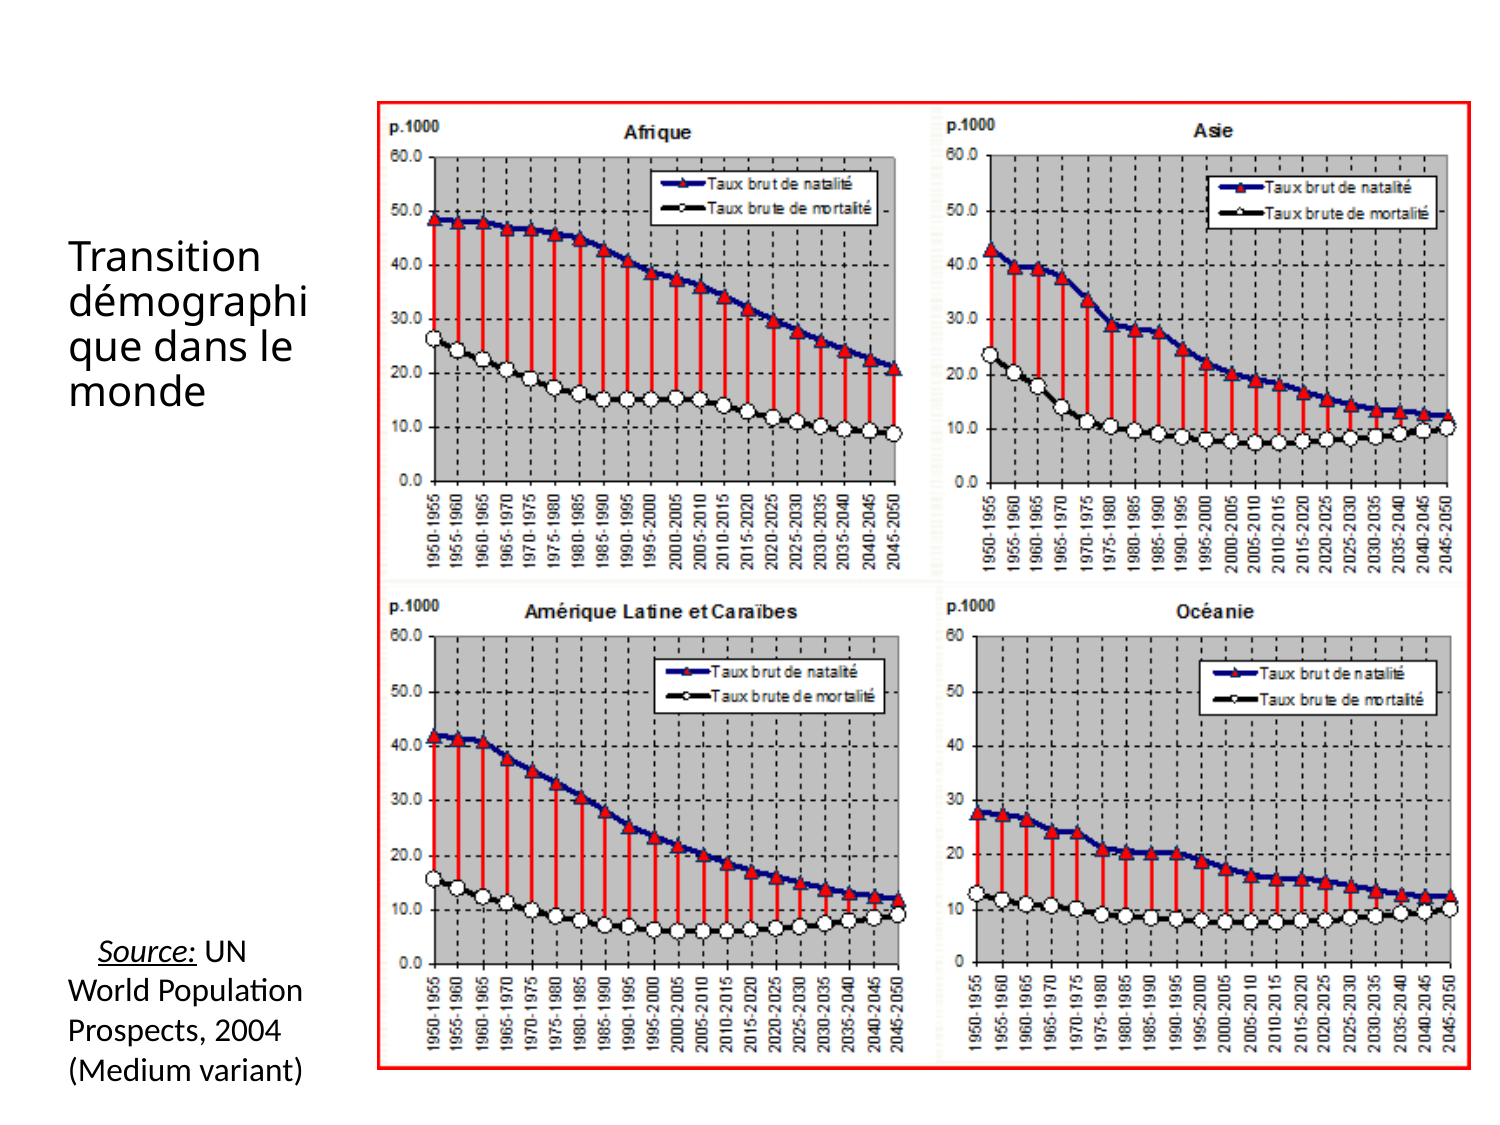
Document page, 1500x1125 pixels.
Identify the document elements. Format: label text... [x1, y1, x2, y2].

title Transition démographique dans le monde [53, 99, 349, 551]
picture [377, 101, 1471, 1070]
text_box Source: UN World Population Prospects, 2004 (Medium variant) [53, 881, 349, 1096]
